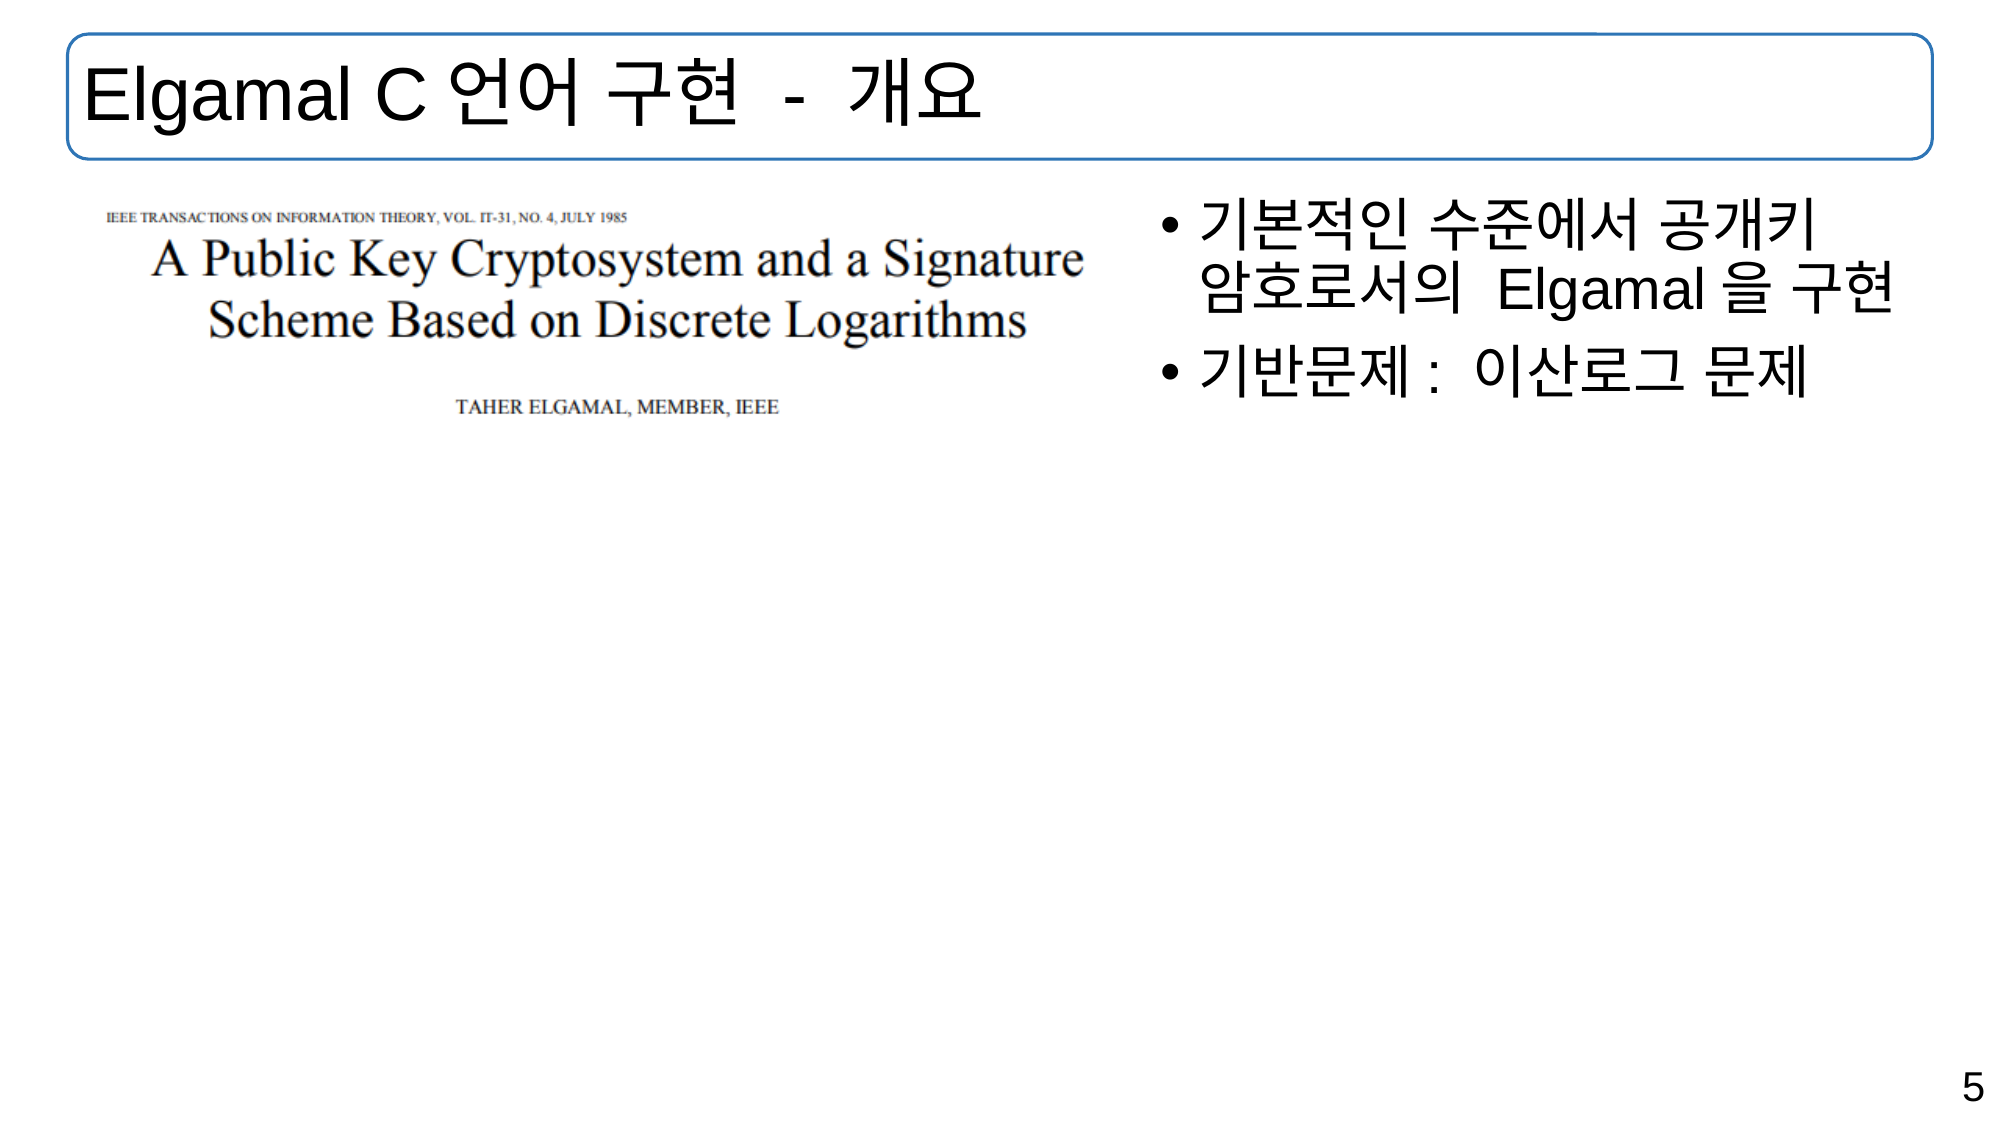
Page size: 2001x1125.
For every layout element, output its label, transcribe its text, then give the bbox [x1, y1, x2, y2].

list 기본적인 수준에서 공개키 암호로서의 Elgamal을 구현 기반문제: 이산로그 문제 [1145, 189, 1933, 1019]
title Elgamal C언어 구현 - 개요 [67, 34, 1933, 160]
picture [67, 188, 1127, 447]
